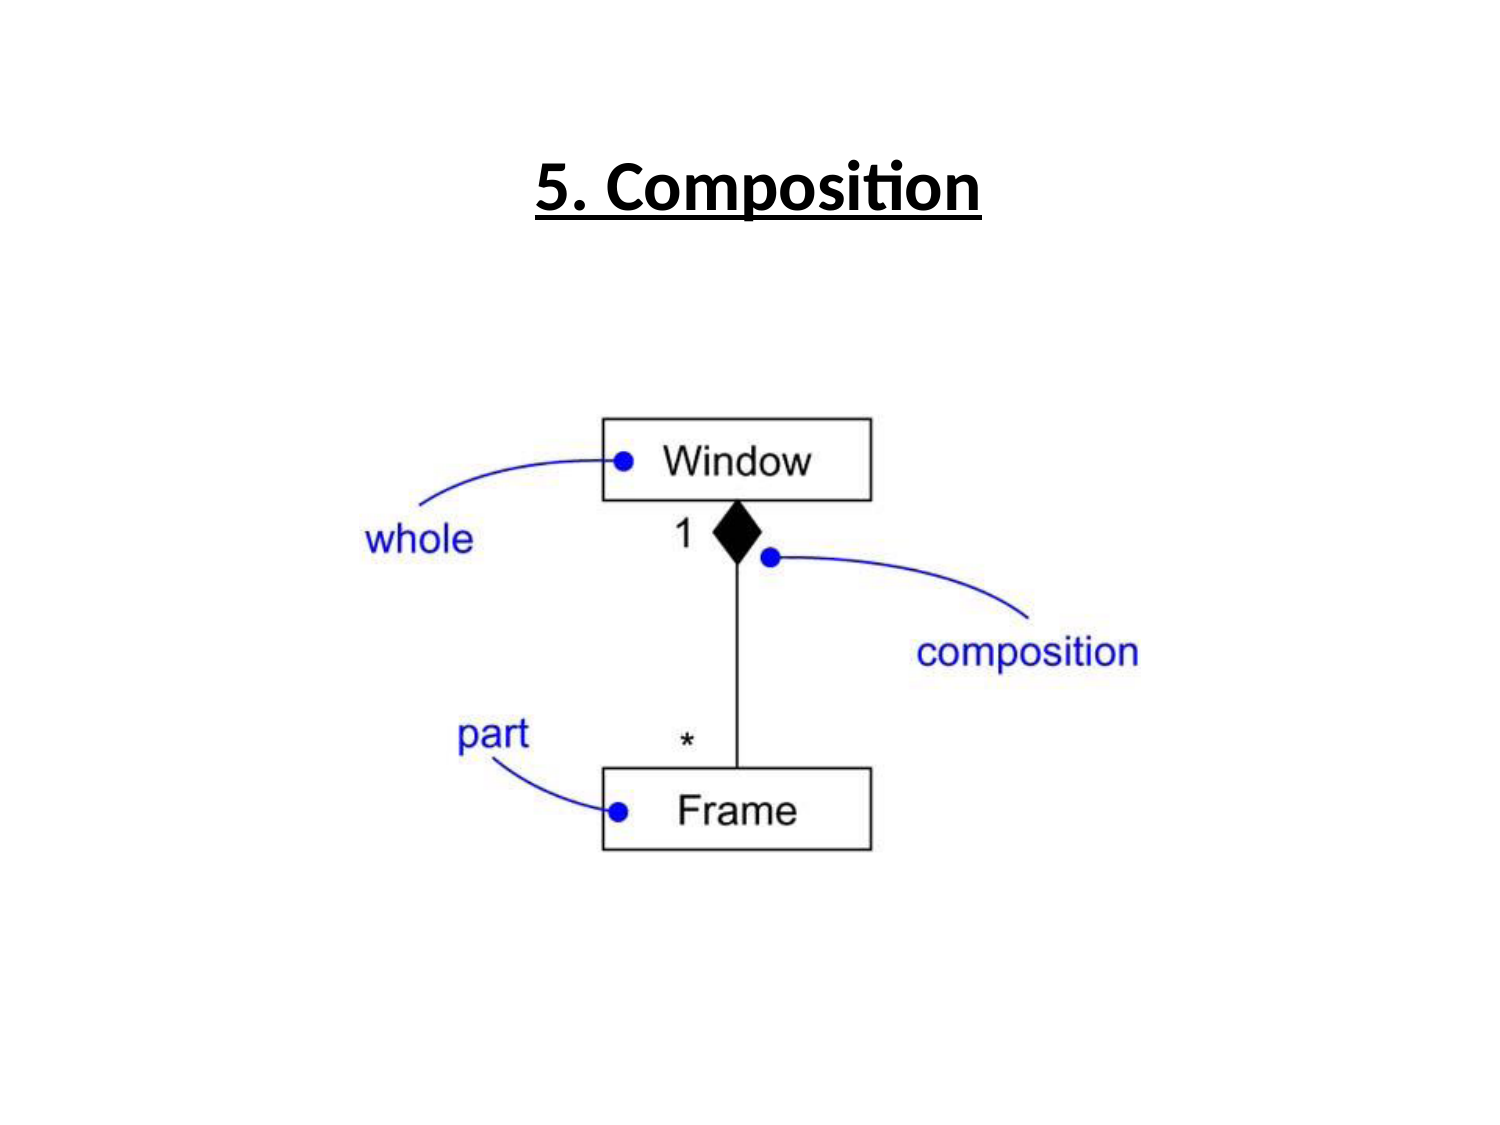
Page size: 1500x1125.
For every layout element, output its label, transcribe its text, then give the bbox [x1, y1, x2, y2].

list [359, 414, 1141, 854]
title 5. Composition [75, 45, 1425, 233]
